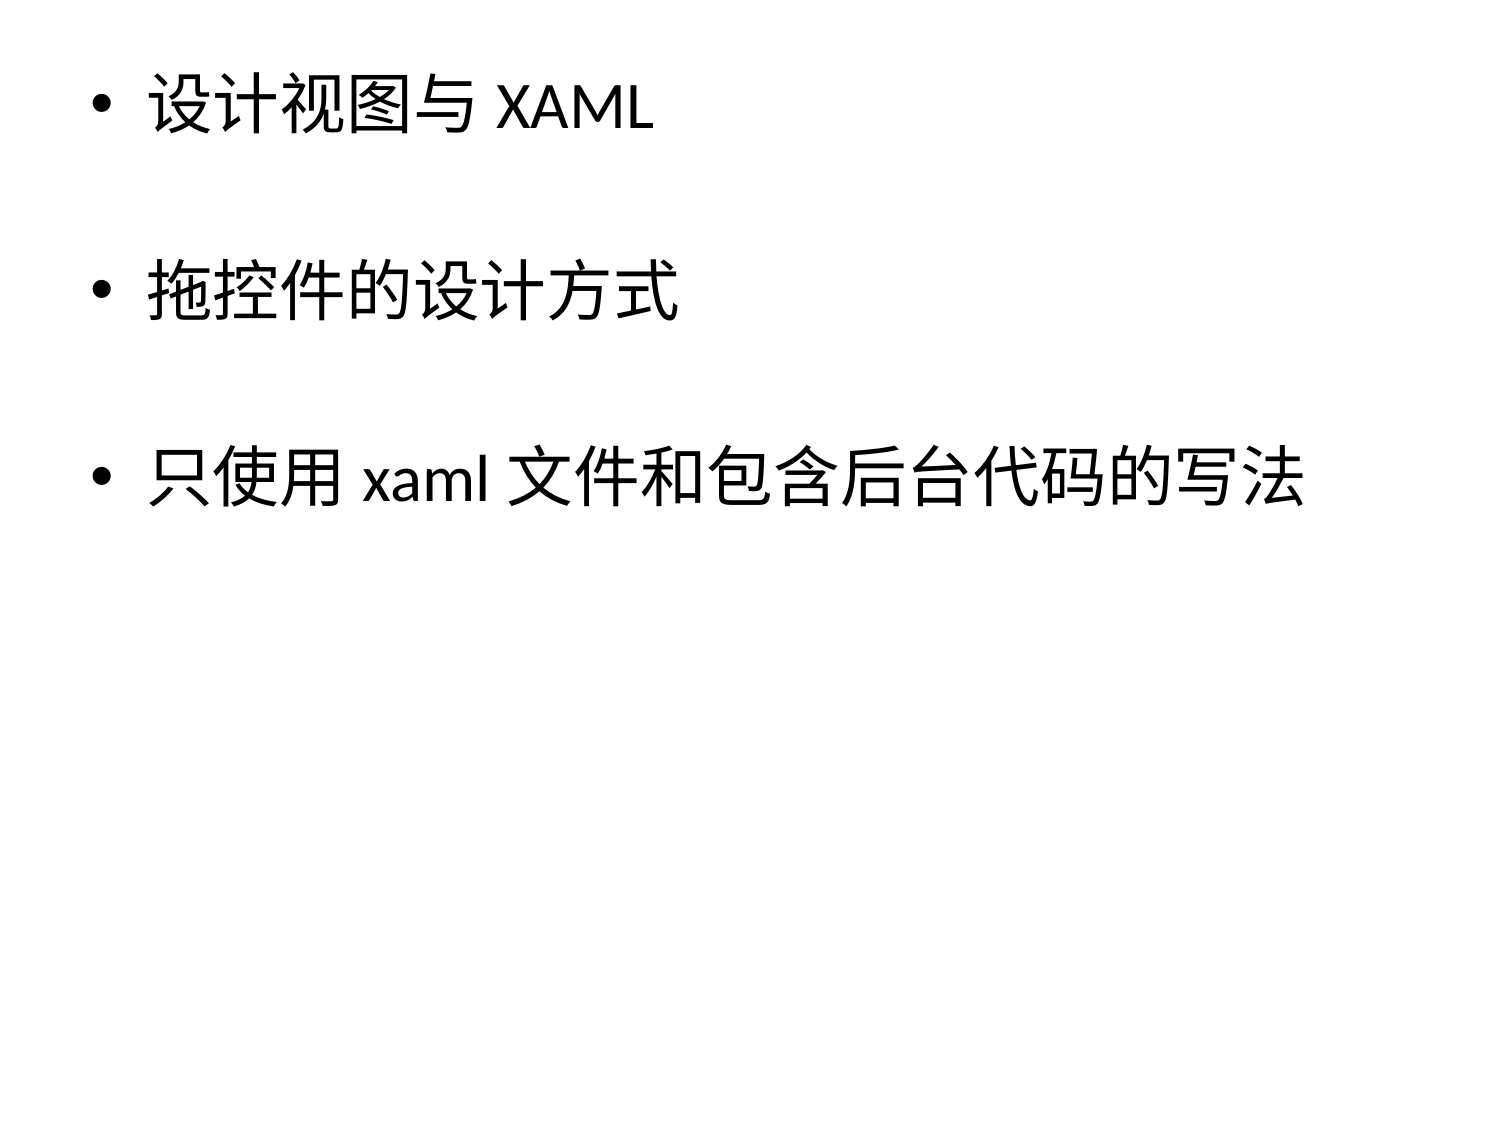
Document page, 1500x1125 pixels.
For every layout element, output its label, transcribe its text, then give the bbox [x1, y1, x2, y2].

list 设计视图与XAML 拖控件的设计方式 只使用xaml文件和包含后台代码的写法 [75, 54, 1425, 1005]
